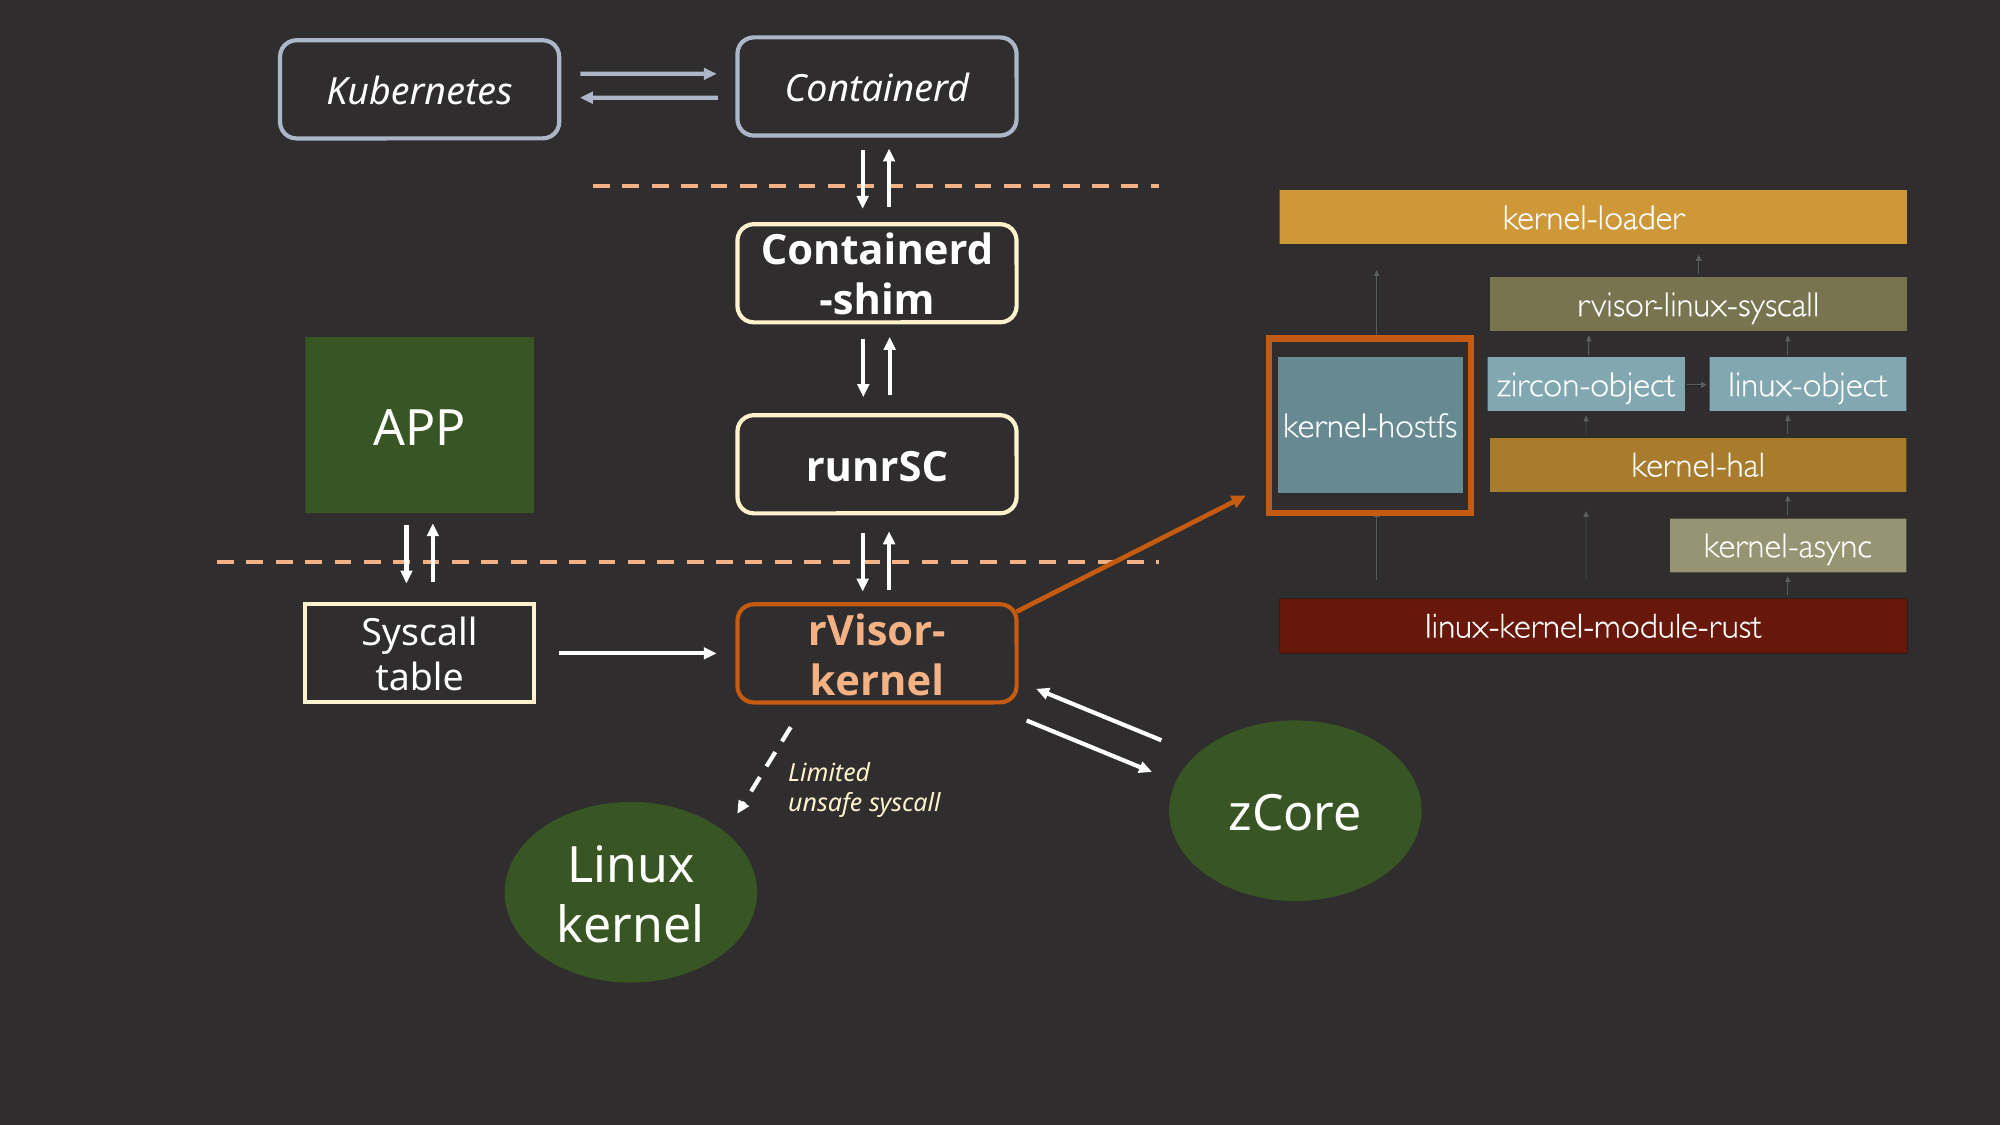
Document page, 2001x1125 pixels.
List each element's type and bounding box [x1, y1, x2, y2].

text_box [217, 37, 1422, 983]
text_box [1016, 495, 1246, 612]
picture [1277, 189, 1908, 654]
